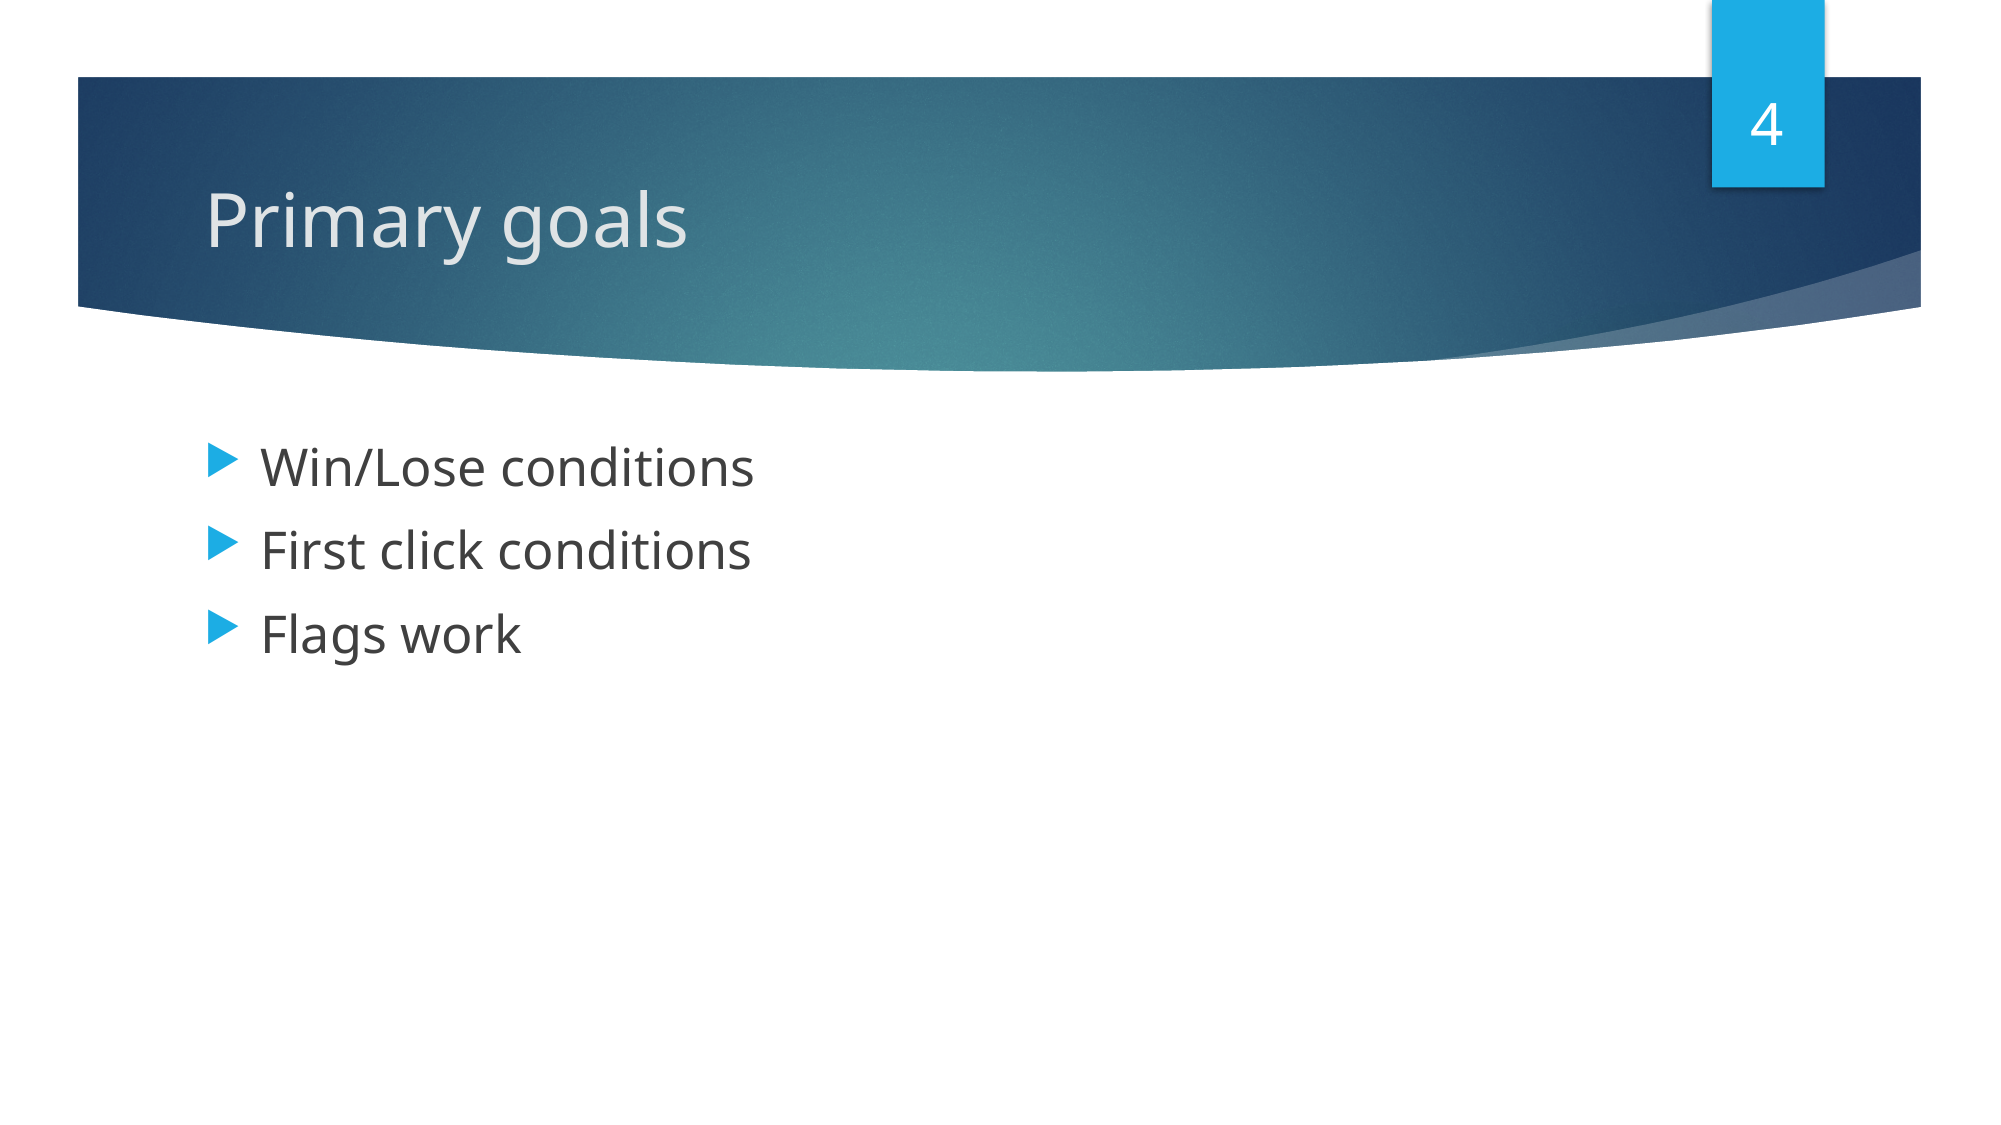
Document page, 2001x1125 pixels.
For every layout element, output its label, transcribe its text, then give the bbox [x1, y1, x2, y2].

title Primary goals [189, 159, 1638, 276]
list Win/Lose conditions First click conditions Flags work [189, 427, 1638, 988]
slide_number 4 [1698, 48, 1836, 175]
